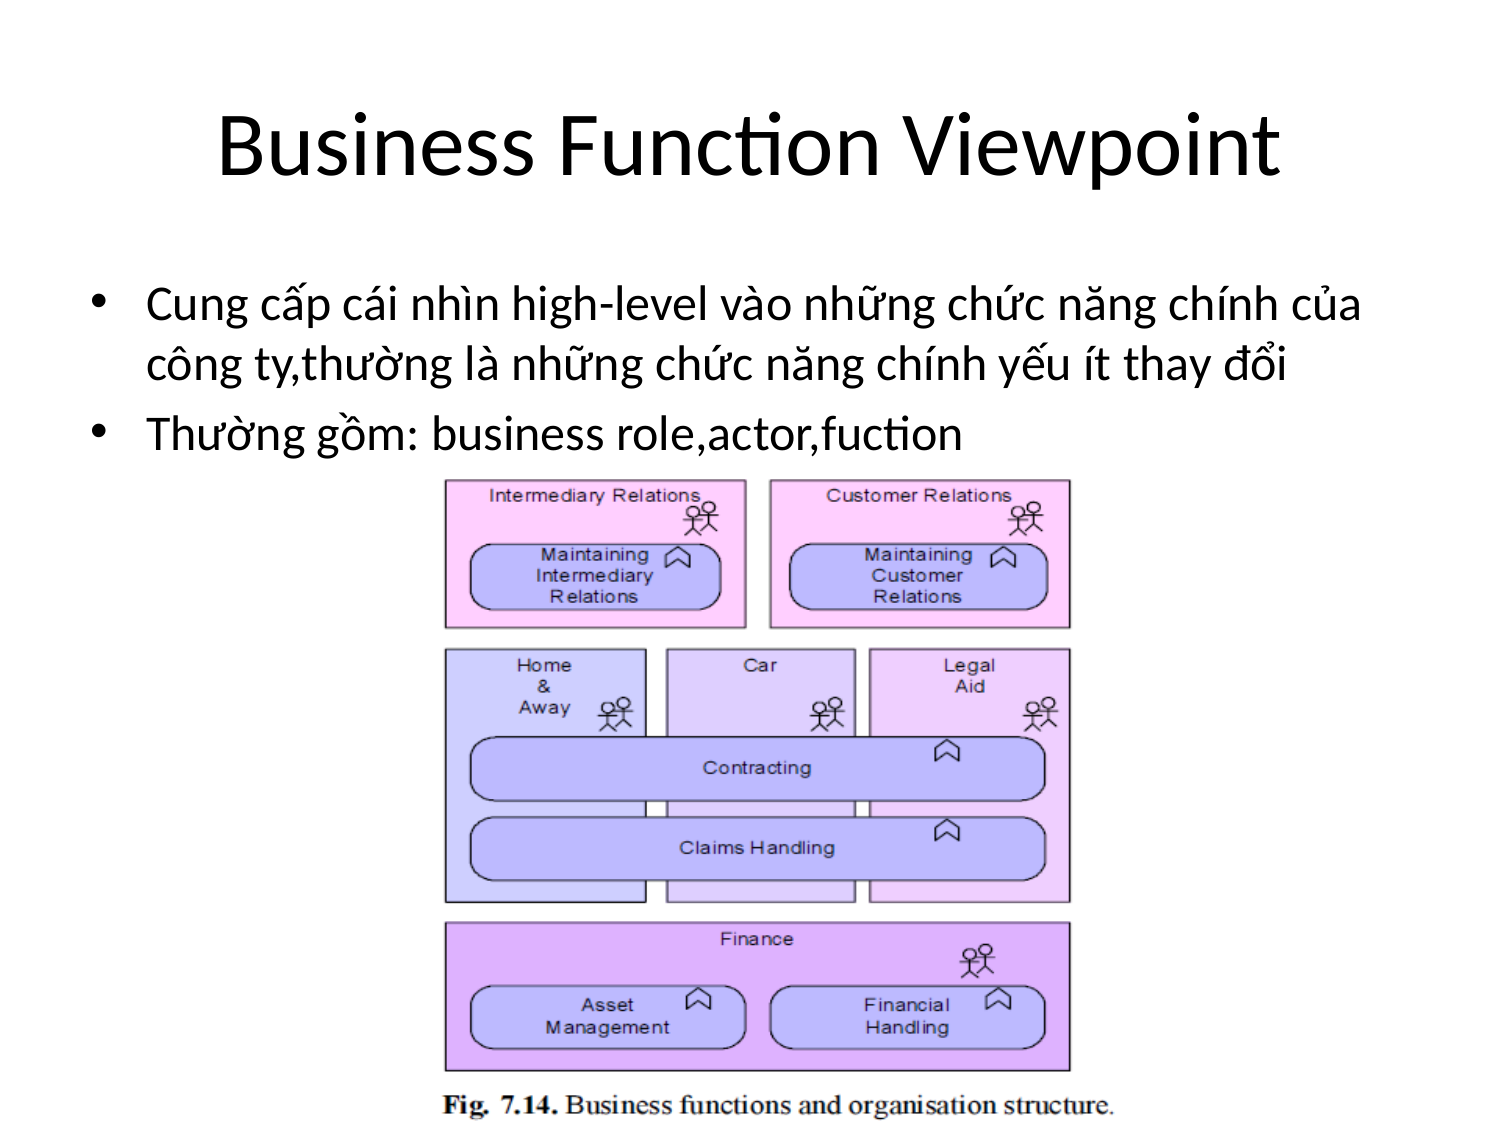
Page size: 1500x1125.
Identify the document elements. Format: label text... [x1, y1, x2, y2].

picture [424, 471, 1138, 1125]
title Business Function Viewpoint [75, 45, 1425, 233]
list Cung cấp cái nhìn high-level vào những chức năng chính của công ty,thường là những chức năng chính yếu ít thay đổi Thường gồm: business role,actor,fuction [75, 262, 1425, 1005]
